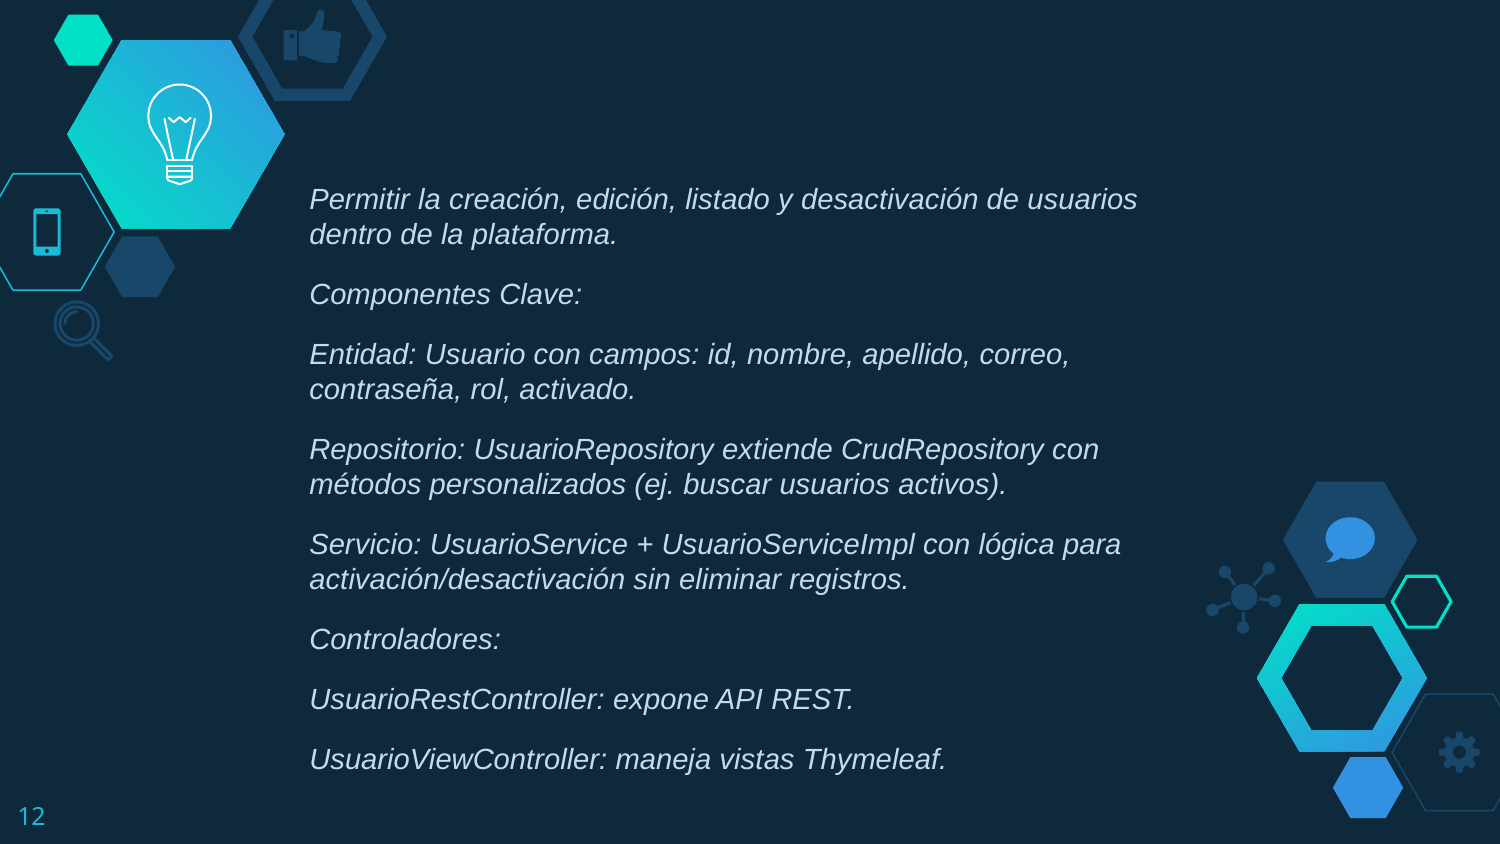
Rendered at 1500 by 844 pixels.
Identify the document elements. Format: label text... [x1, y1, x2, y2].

slide_number ‹#› [2, 785, 93, 844]
list Permitir la creación, edición, listado y desactivación de usuarios dentro de la plataforma. Componentes Clave: Entidad: Usuario con campos: id, nombre, apellido, correo, contraseña, rol, activado. Repositorio: UsuarioRepository extiende CrudRepository con métodos personalizados (ej. buscar usuarios activos). Servicio: UsuarioService + UsuarioServiceImpl con lógica para activación/desactivación sin eliminar registros. Controladores: UsuarioRestController: expone API REST. UsuarioViewController: maneja vistas Thymeleaf. [294, 165, 1206, 630]
